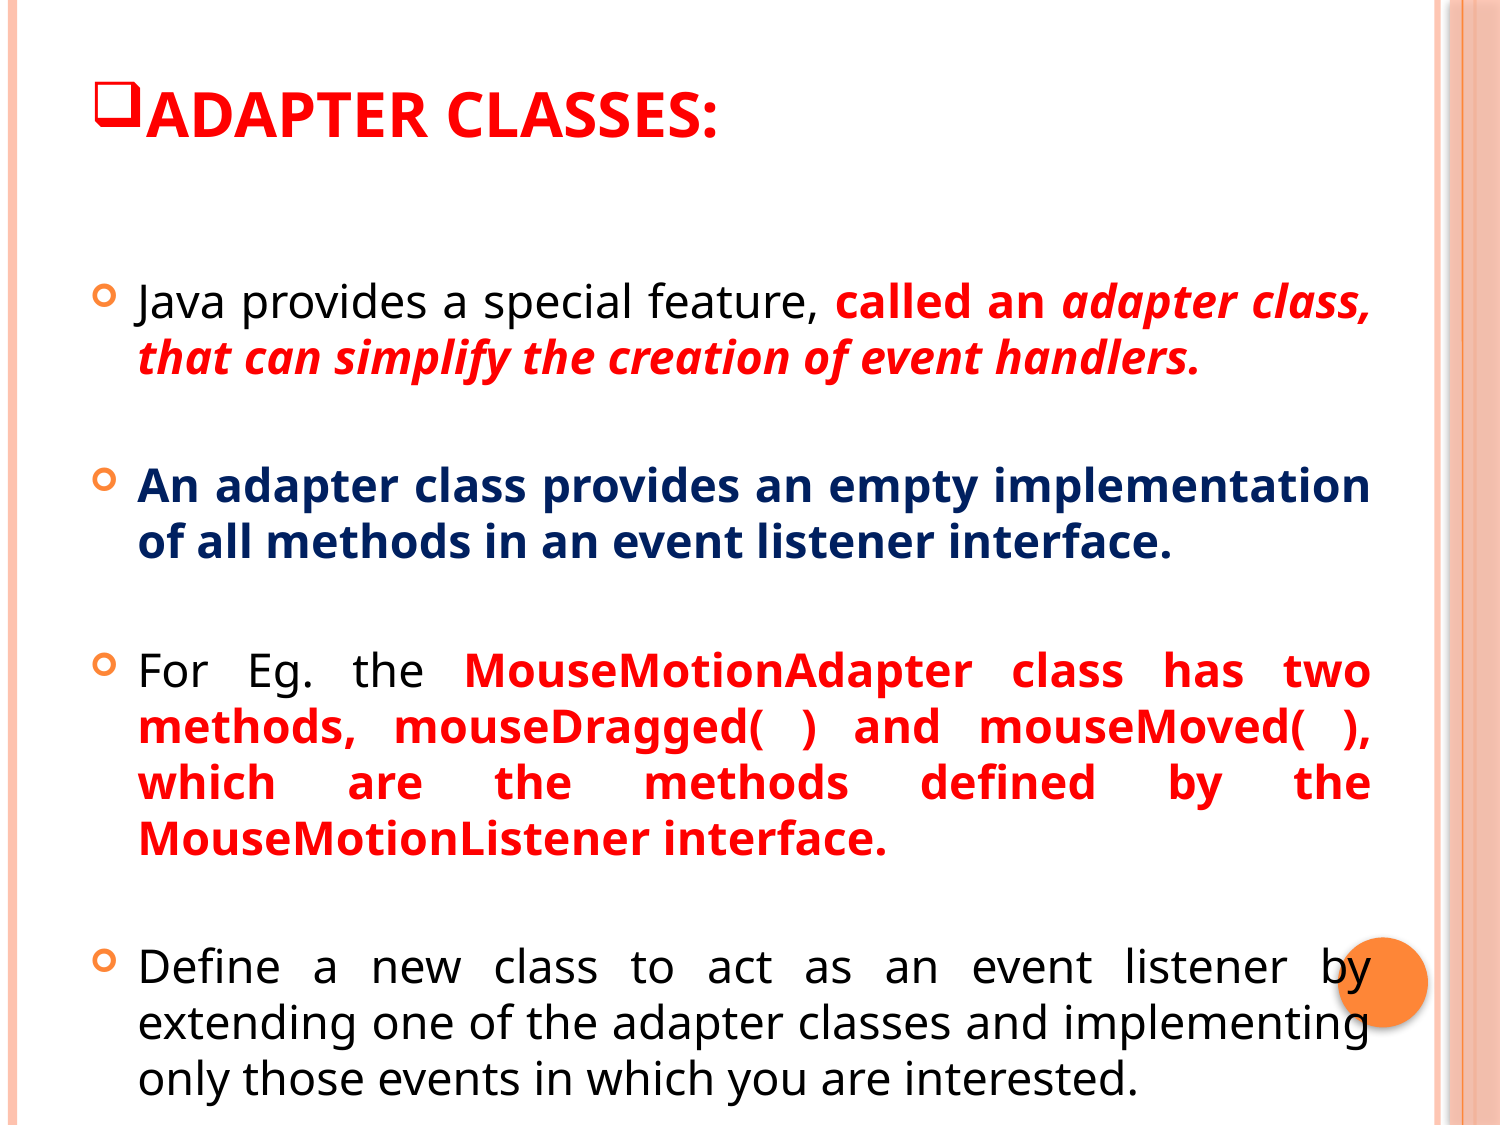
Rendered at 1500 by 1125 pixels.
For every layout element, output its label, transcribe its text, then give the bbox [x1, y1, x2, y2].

list Java provides a special feature, called an adapter class, that can simplify the creation of event handlers. An adapter class provides an empty implementation of all methods in an event listener interface. For Eg. the MouseMotionAdapter class has two methods, mouseDragged( ) and mouseMoved( ), which are the methods defined by the MouseMotionListener interface. Define a new class to act as an event listener by extending one of the adapter classes and implementing only those events in which you are interested. [75, 216, 1388, 1125]
title Adapter Classes: [75, 45, 1300, 216]
